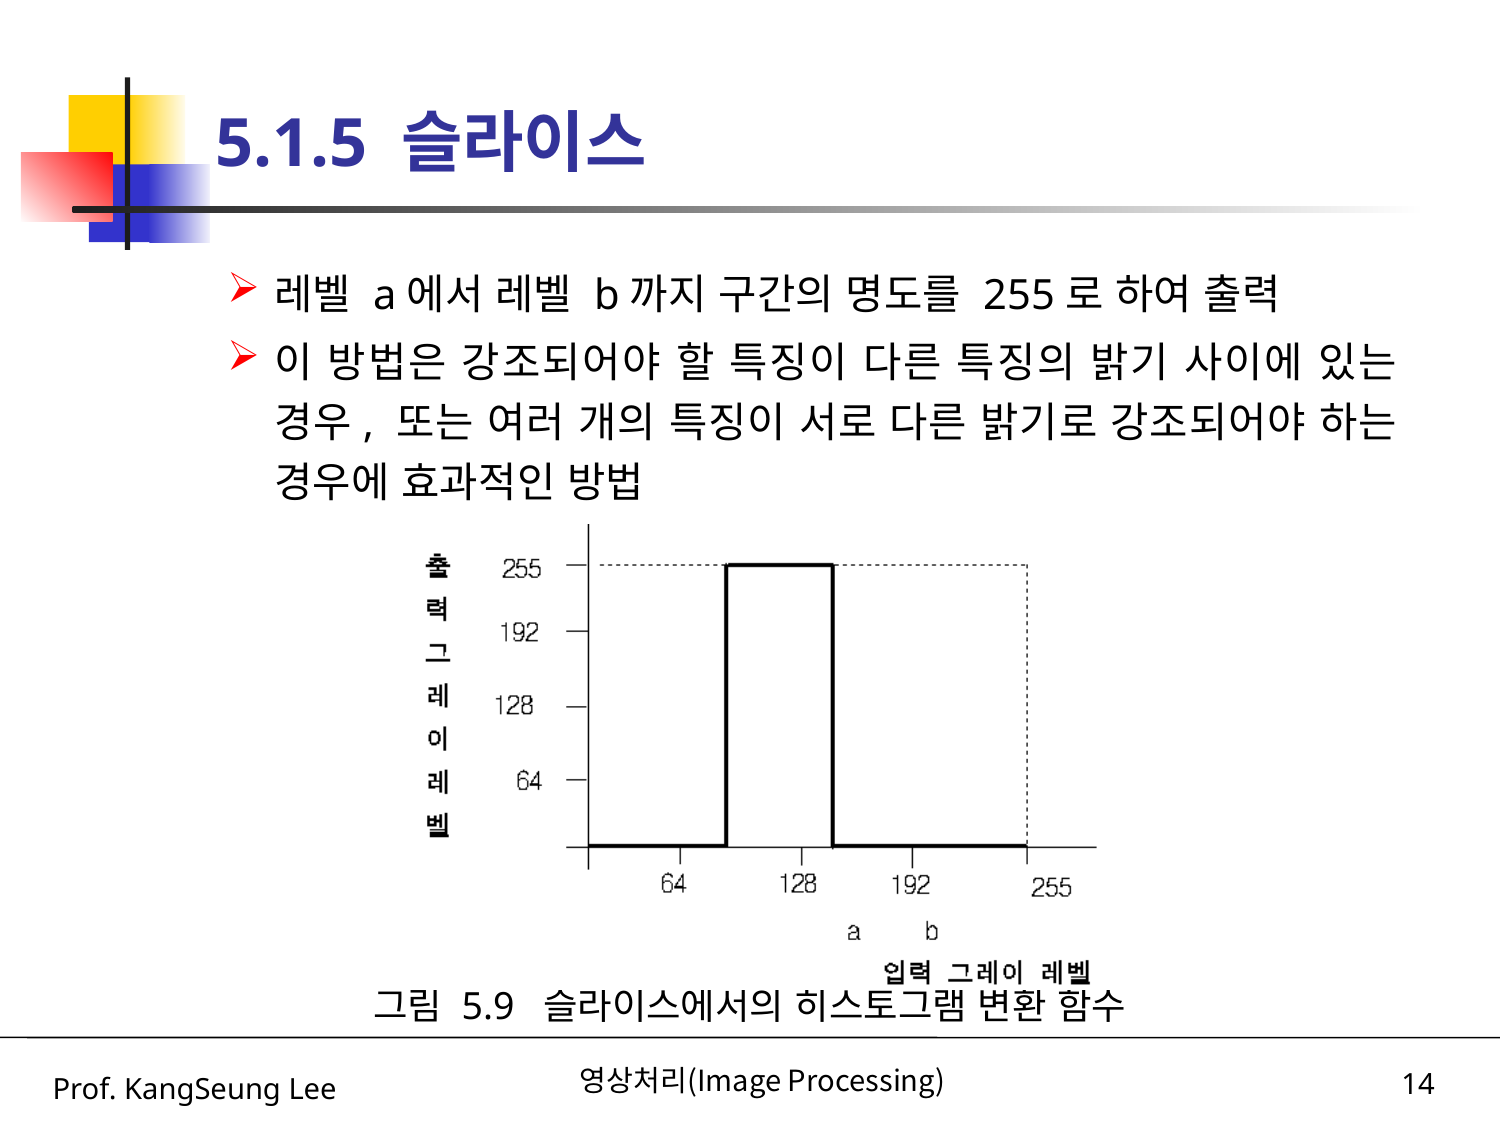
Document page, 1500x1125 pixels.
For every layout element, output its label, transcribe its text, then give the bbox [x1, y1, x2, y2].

text_box 그림 5.9 슬라이스에서의 히스토그램 변환 함수 [299, 974, 1200, 1035]
slide_number 14 [1137, 1037, 1450, 1113]
slide_number Prof. KangSeung Lee [37, 1037, 413, 1113]
footer 영상처리(Image Processing) [525, 1037, 1000, 1113]
title 5.1.5 슬라이스 [200, 87, 1163, 188]
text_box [399, 524, 1113, 990]
list 레벨 a에서 레벨 b까지 구간의 명도를 255로 하여 출력 이 방법은 강조되어야 할 특징이 다른 특징의 밝기 사이에 있는 경우, 또는 여러 개의 특징이 서로 다른 밝기로 강조되어야 하는 경우에 효과적인 방법 [137, 249, 1413, 513]
